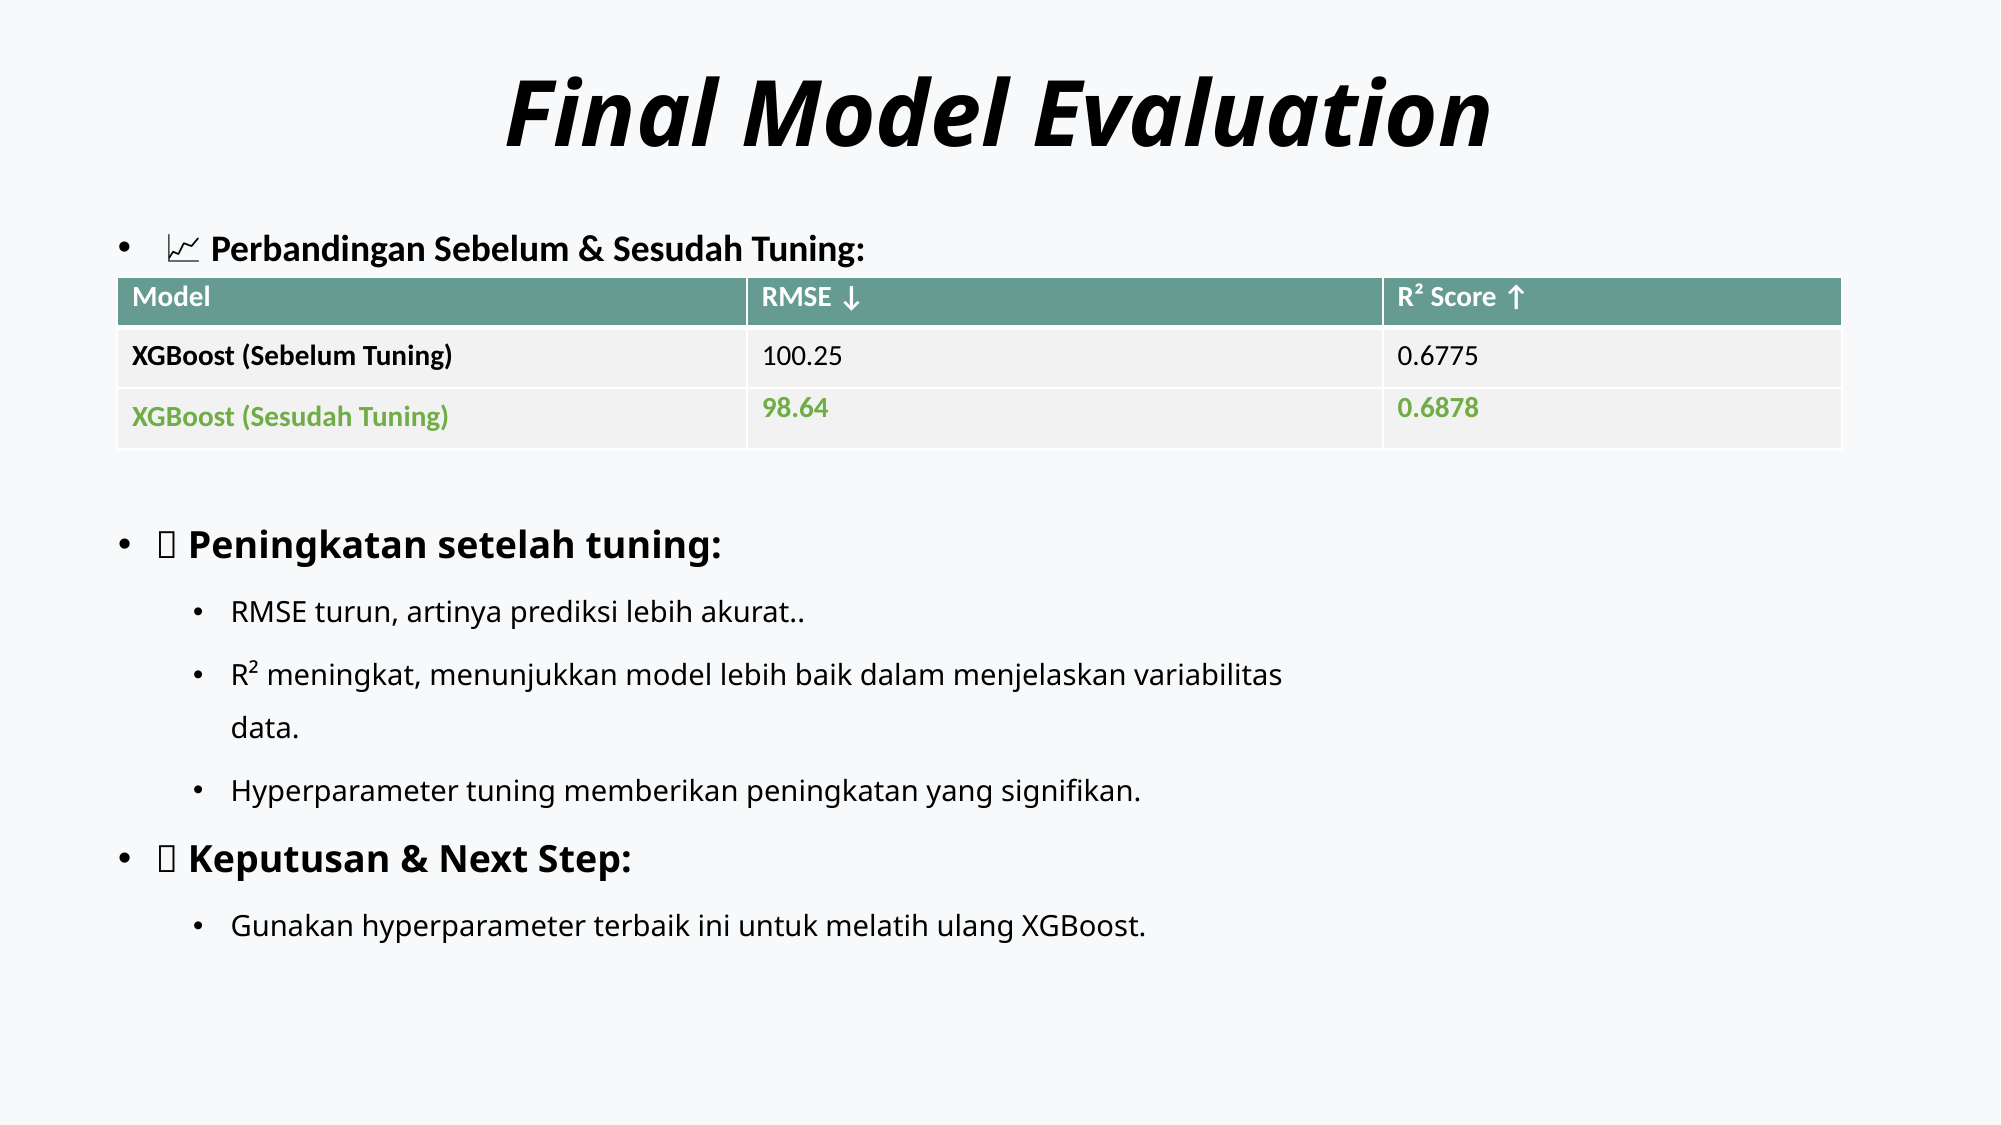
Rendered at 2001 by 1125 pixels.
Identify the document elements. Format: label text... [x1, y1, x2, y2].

text_box 📈 Perbandingan Sebelum & Sesudah Tuning: [103, 216, 1000, 277]
text_box 🚀 Keputusan & Next Step: Gunakan hyperparameter terbaik ini untuk melatih ulang XGBoost. [103, 804, 1343, 973]
table_cell 98.64 [748, 389, 1382, 448]
table_cell 100.25 [748, 330, 1382, 387]
table_header R² Score ↑ [1384, 278, 1841, 325]
table_cell 0.6775 [1384, 330, 1841, 387]
table_header RMSE ↓ [748, 278, 1382, 325]
table_cell 0.6878 [1384, 389, 1841, 448]
table_cell XGBoost (Sesudah Tuning) [118, 389, 746, 448]
title Final Model Evaluation [82, 56, 1918, 177]
table_header Model [118, 278, 746, 325]
text_box ✅ Peningkatan setelah tuning: RMSE turun, artinya prediksi lebih akurat.. R² meningkat, menunjukkan model lebih baik dalam menjelaskan variabilitas data. Hyperparameter tuning memberikan peningkatan yang signifikan. [103, 490, 1343, 763]
table_cell XGBoost (Sebelum Tuning) [118, 330, 746, 387]
